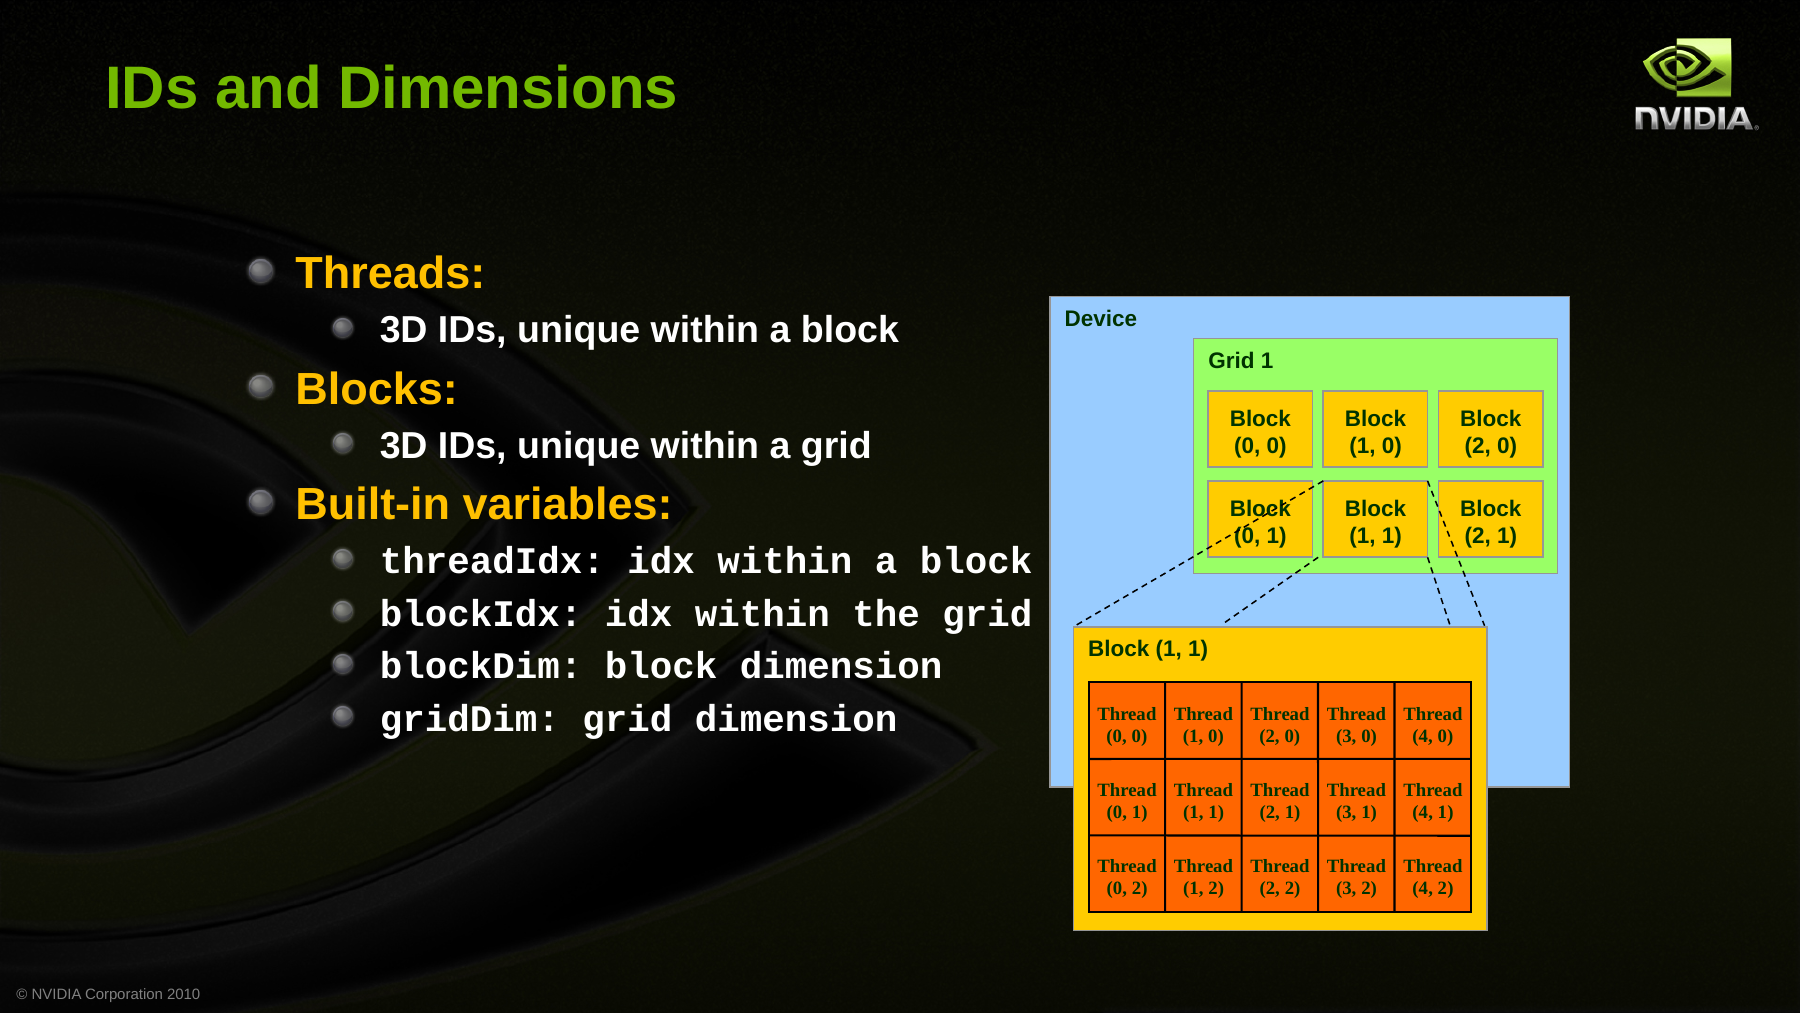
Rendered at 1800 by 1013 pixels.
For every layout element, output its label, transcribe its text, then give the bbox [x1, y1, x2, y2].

title IDs and Dimensions [89, 40, 1601, 129]
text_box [1049, 296, 1570, 931]
picture [0, 0, 1800, 1013]
list Threads: 3D IDs, unique within a block Blocks: 3D IDs, unique within a grid Built-in variables: threadIdx: idx within a block blockIdx: idx within the grid blockDim: block dimension gridDim: grid dimension [229, 235, 1466, 935]
